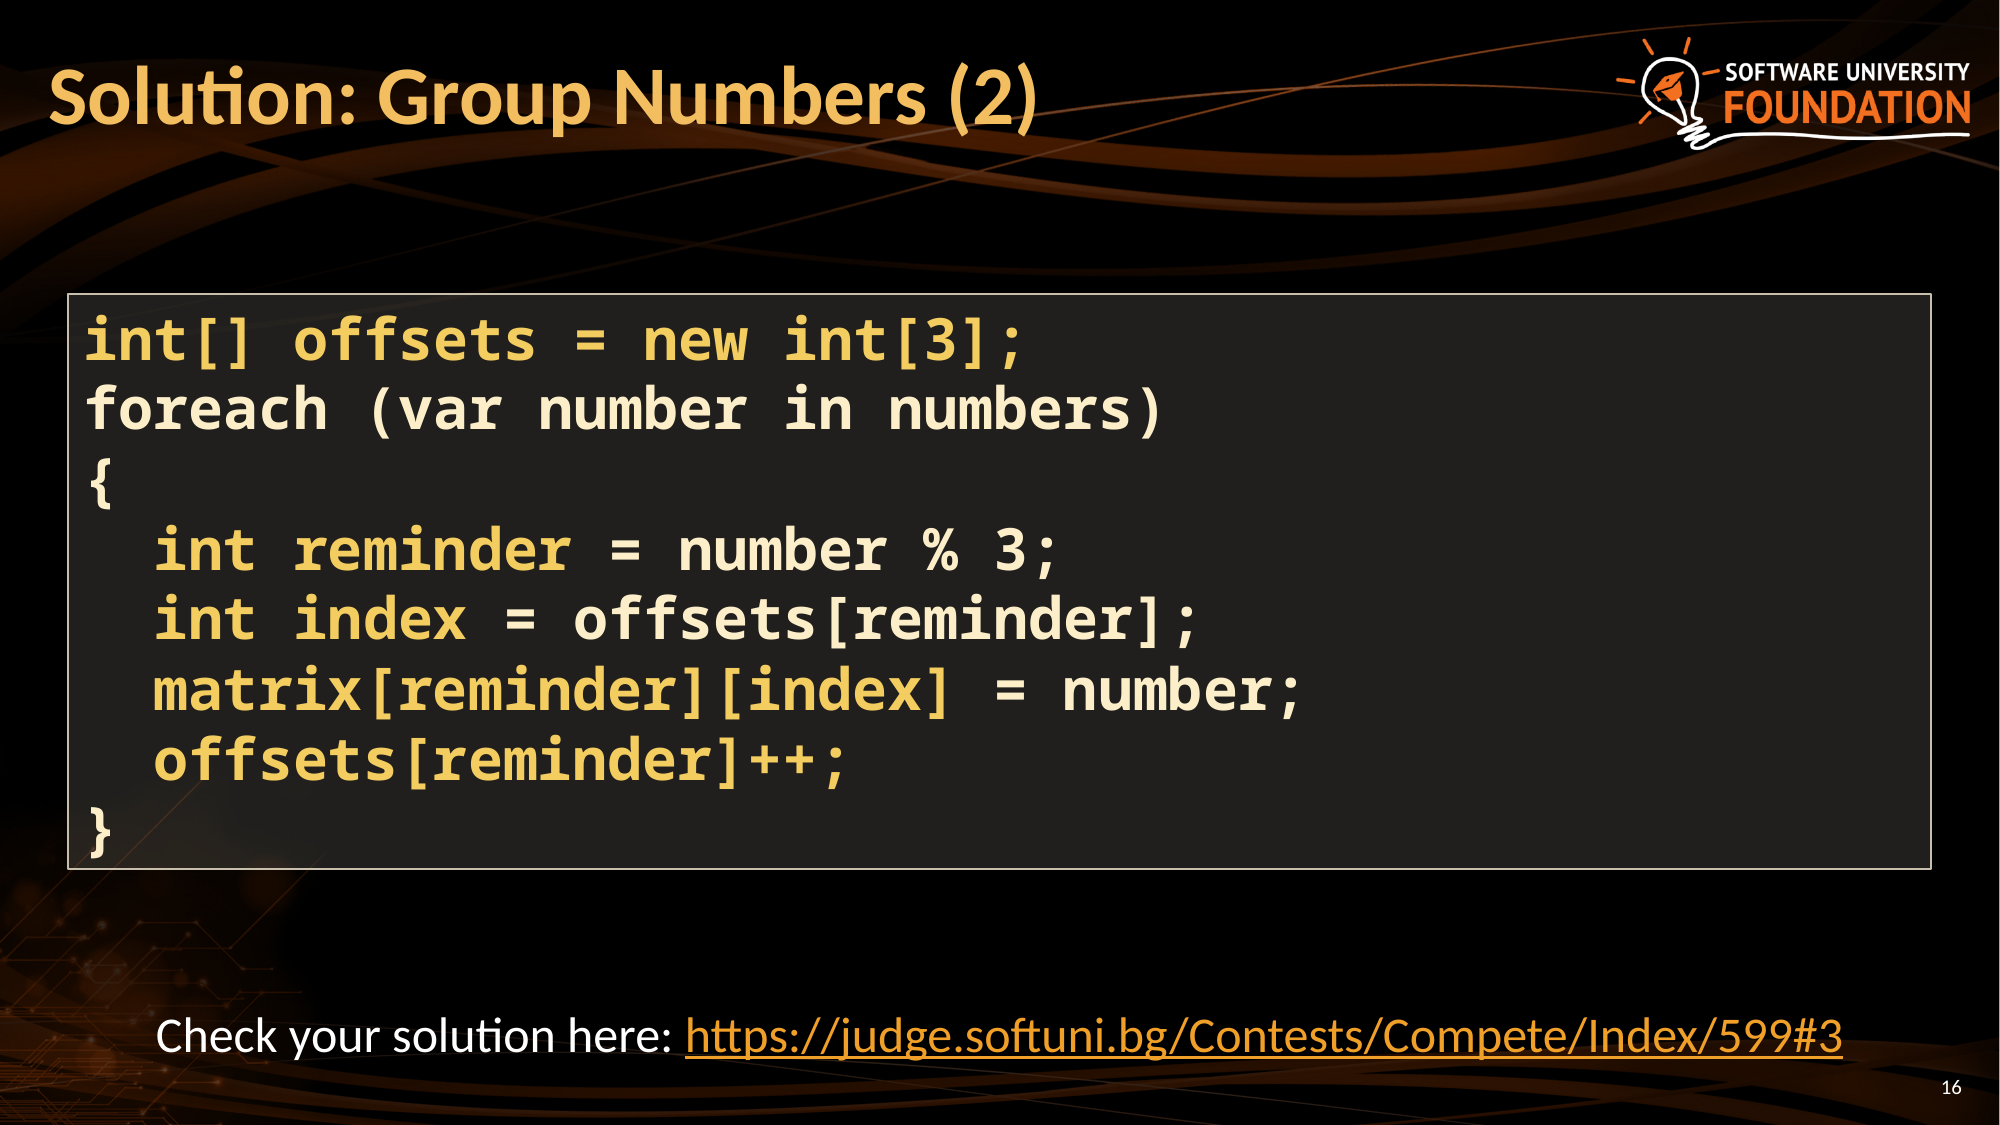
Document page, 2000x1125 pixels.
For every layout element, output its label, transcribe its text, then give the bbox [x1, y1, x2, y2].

text_box Check your solution here: https://judge.softuni.bg/Contests/Compete/Index/599#3 [78, 994, 1922, 1070]
title Solution: Group Numbers (2) [30, 6, 1602, 189]
slide_number 16 [1897, 1070, 1968, 1103]
text_box int[] offsets = new int[3]; foreach (var number in numbers) { int reminder = number % 3; int index = offsets[reminder]; matrix[reminder][index] = number; offsets[reminder]++; } [68, 294, 1931, 869]
picture [0, 0, 2000, 1125]
